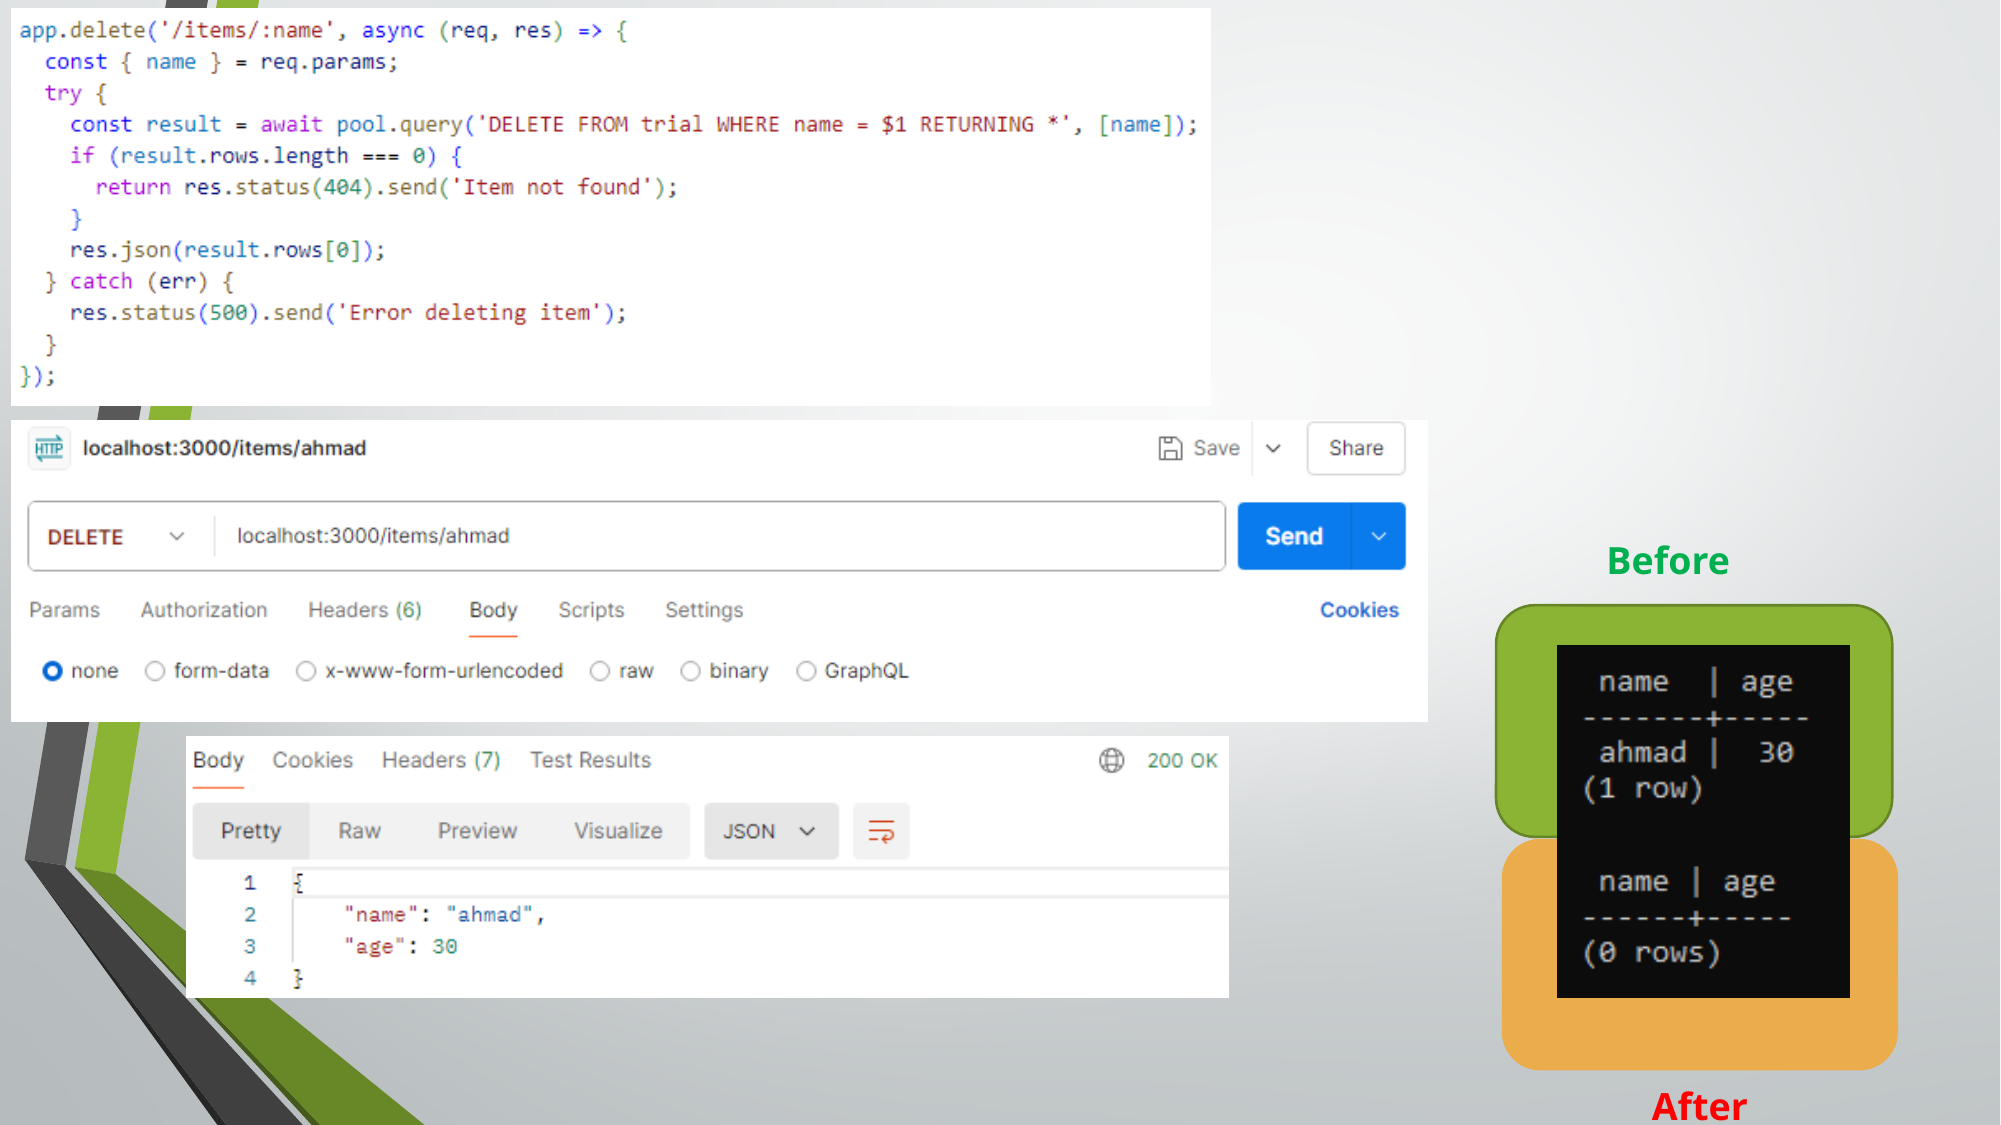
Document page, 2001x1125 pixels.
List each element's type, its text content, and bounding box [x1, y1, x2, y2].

picture [1557, 645, 1851, 999]
picture [185, 735, 1229, 999]
picture [11, 8, 1211, 406]
text_box After [1637, 1075, 1763, 1125]
text_box [1501, 838, 1899, 1071]
text_box [1494, 603, 1894, 839]
picture [11, 420, 1429, 722]
text_box Before [1591, 529, 1745, 590]
